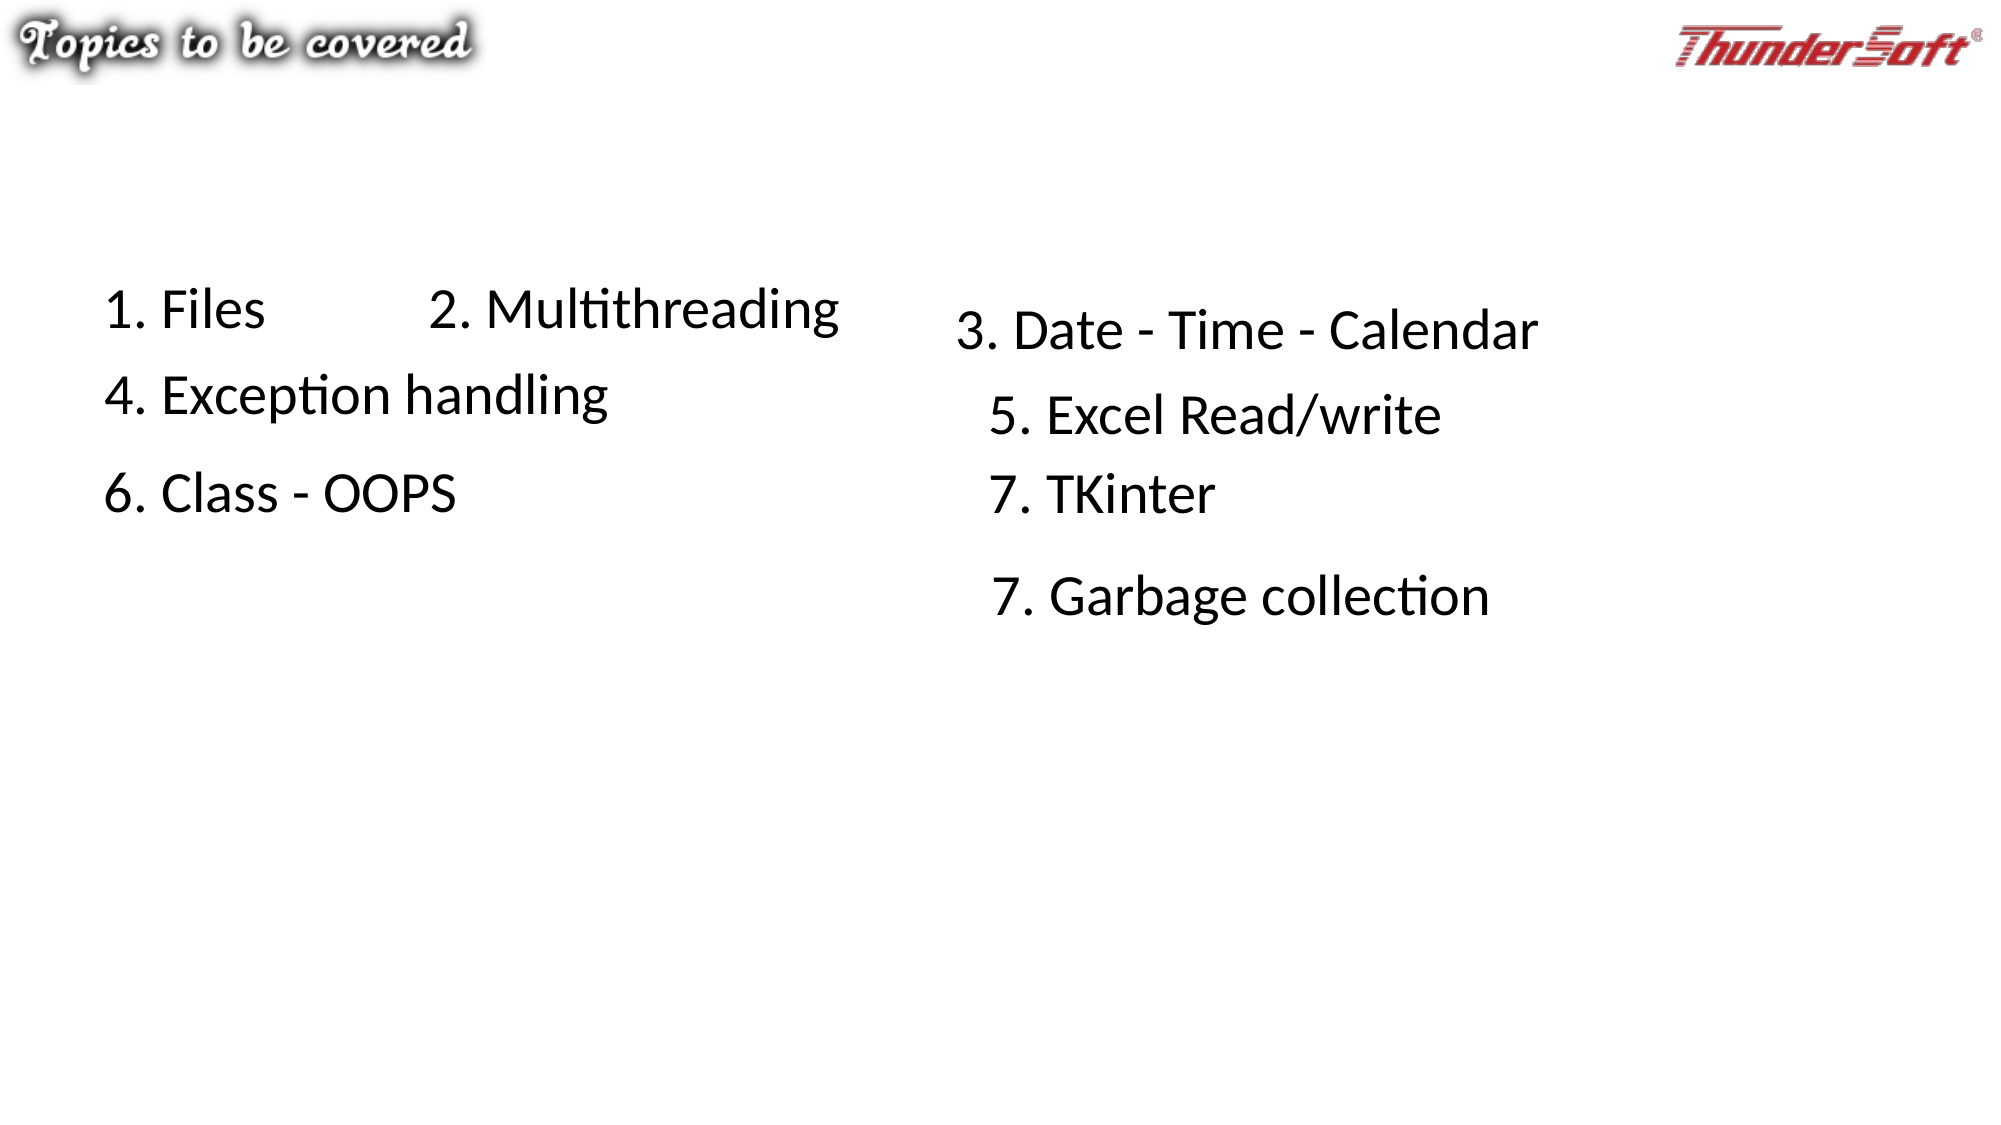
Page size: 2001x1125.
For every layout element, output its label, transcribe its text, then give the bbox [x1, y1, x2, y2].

text_box 6. Class - OOPS [89, 446, 473, 532]
text_box 7. Garbage collection [977, 550, 1506, 635]
text_box 4. Exception handling [89, 348, 625, 434]
text_box 3. Date - Time - Calendar [927, 283, 1556, 369]
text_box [0, 0, 487, 85]
text_box 1. Files [88, 262, 282, 348]
text_box 5. Excel Read/write [974, 369, 1510, 447]
text_box 2. Multithreading [400, 262, 856, 348]
picture [1670, 13, 2000, 86]
text_box 7. TKinter [974, 447, 1545, 533]
